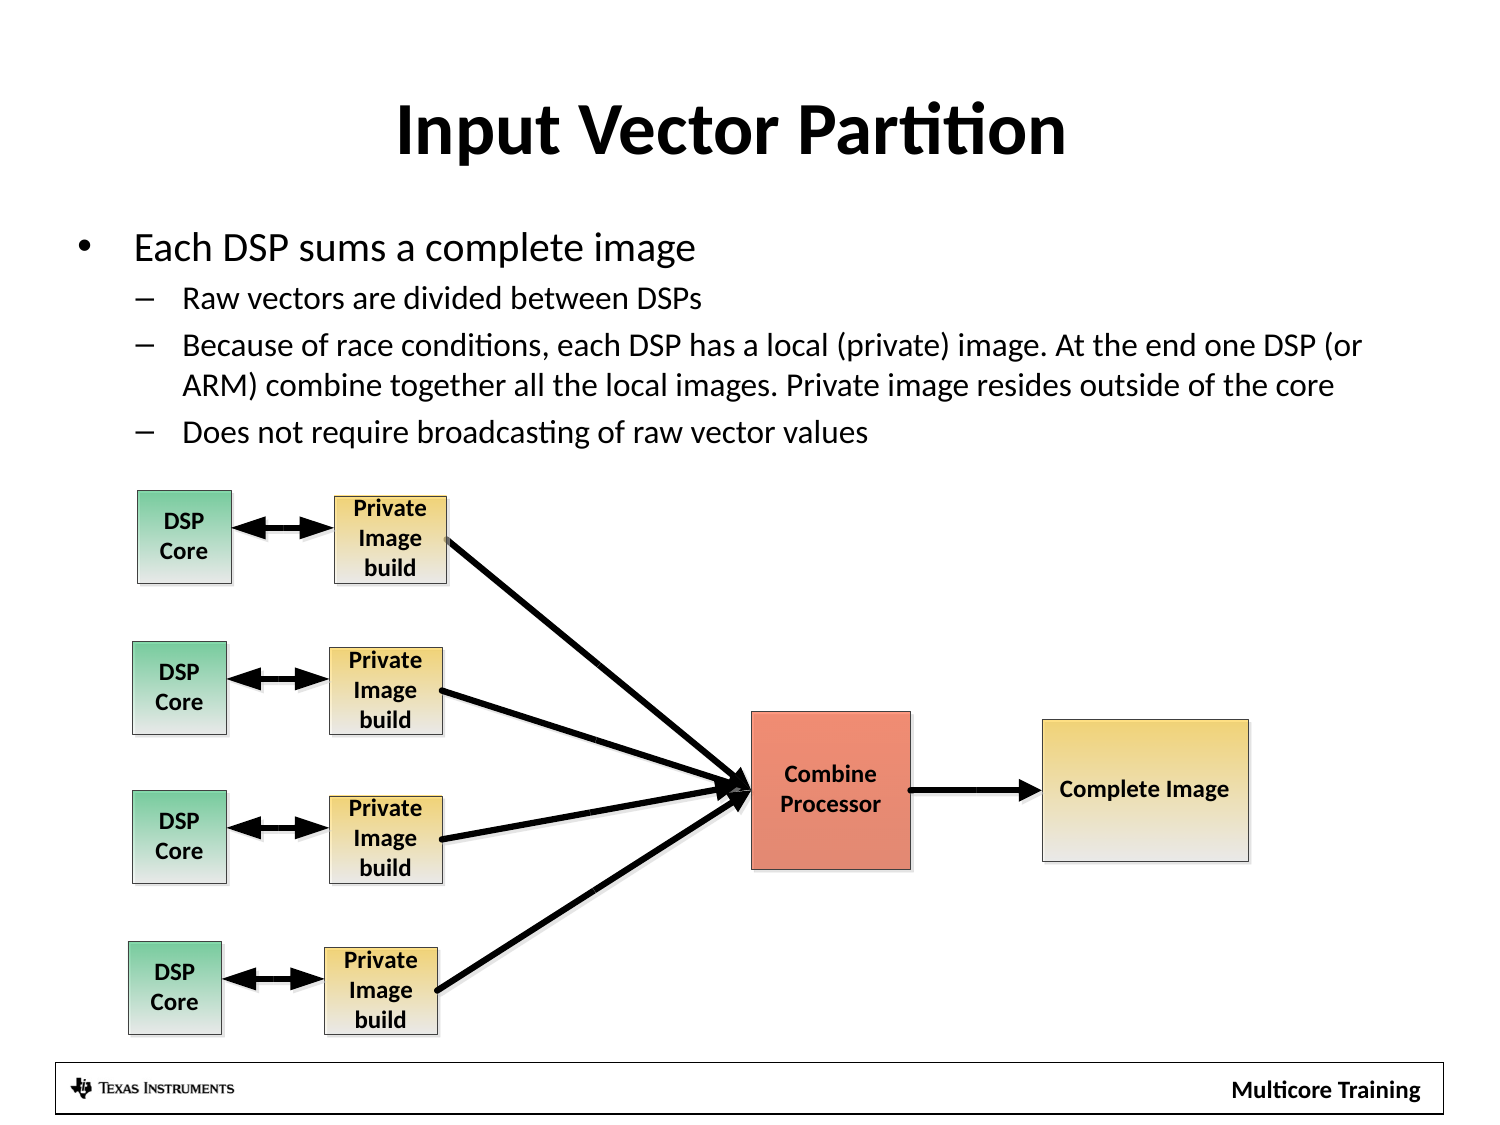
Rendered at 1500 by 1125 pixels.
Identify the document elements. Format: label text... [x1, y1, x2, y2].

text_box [124, 487, 1255, 1042]
list Each DSP sums a complete image Raw vectors are divided between DSPs Because of race conditions, each DSP has a local (private) image. At the end one DSP (or ARM) combine together all the local images. Private image resides outside of the core Does not require broadcasting of raw vector values [62, 212, 1458, 488]
picture [59, 1066, 245, 1110]
title Input Vector Partition [37, 23, 1426, 226]
